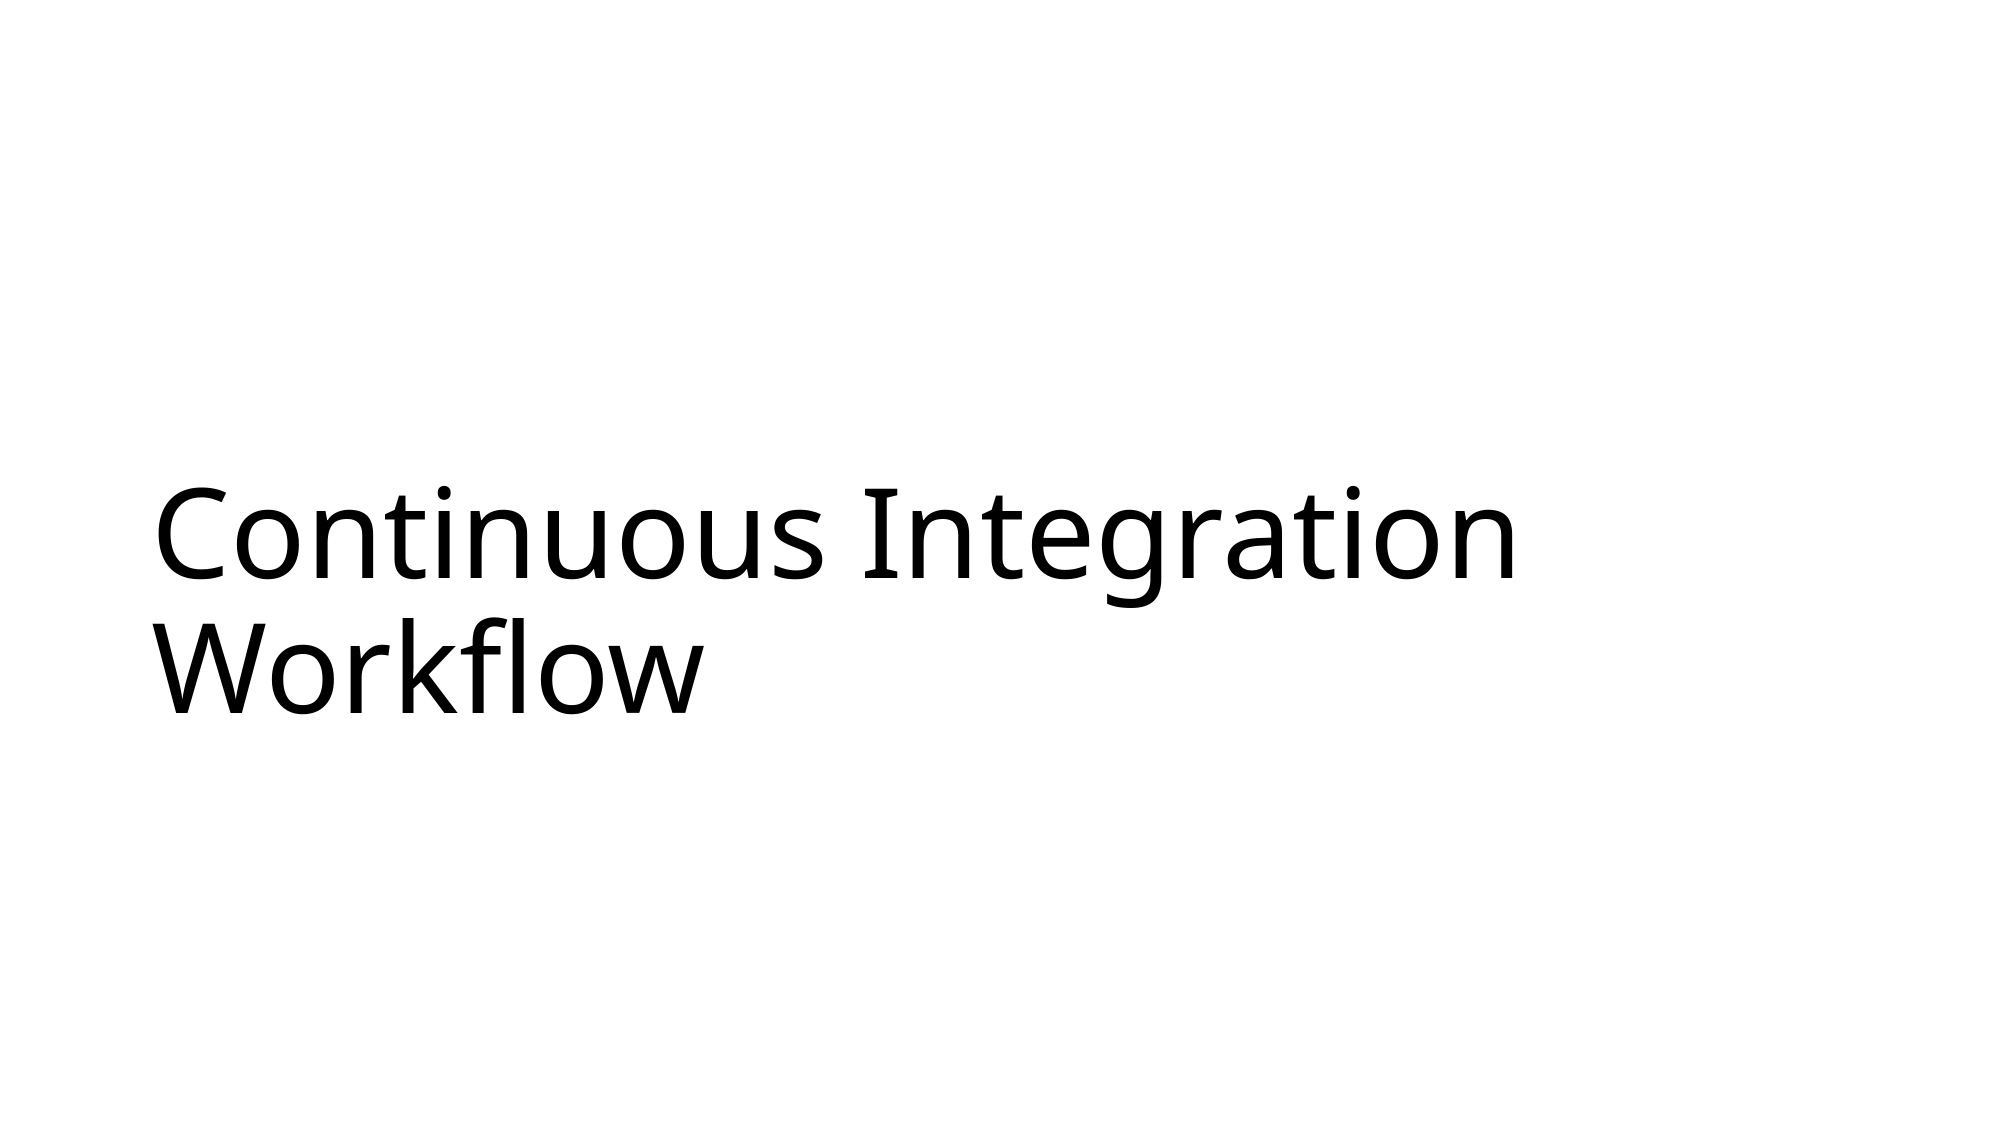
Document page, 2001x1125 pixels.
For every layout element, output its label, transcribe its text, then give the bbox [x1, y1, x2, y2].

title Continuous Integration Workflow [136, 280, 1862, 749]
